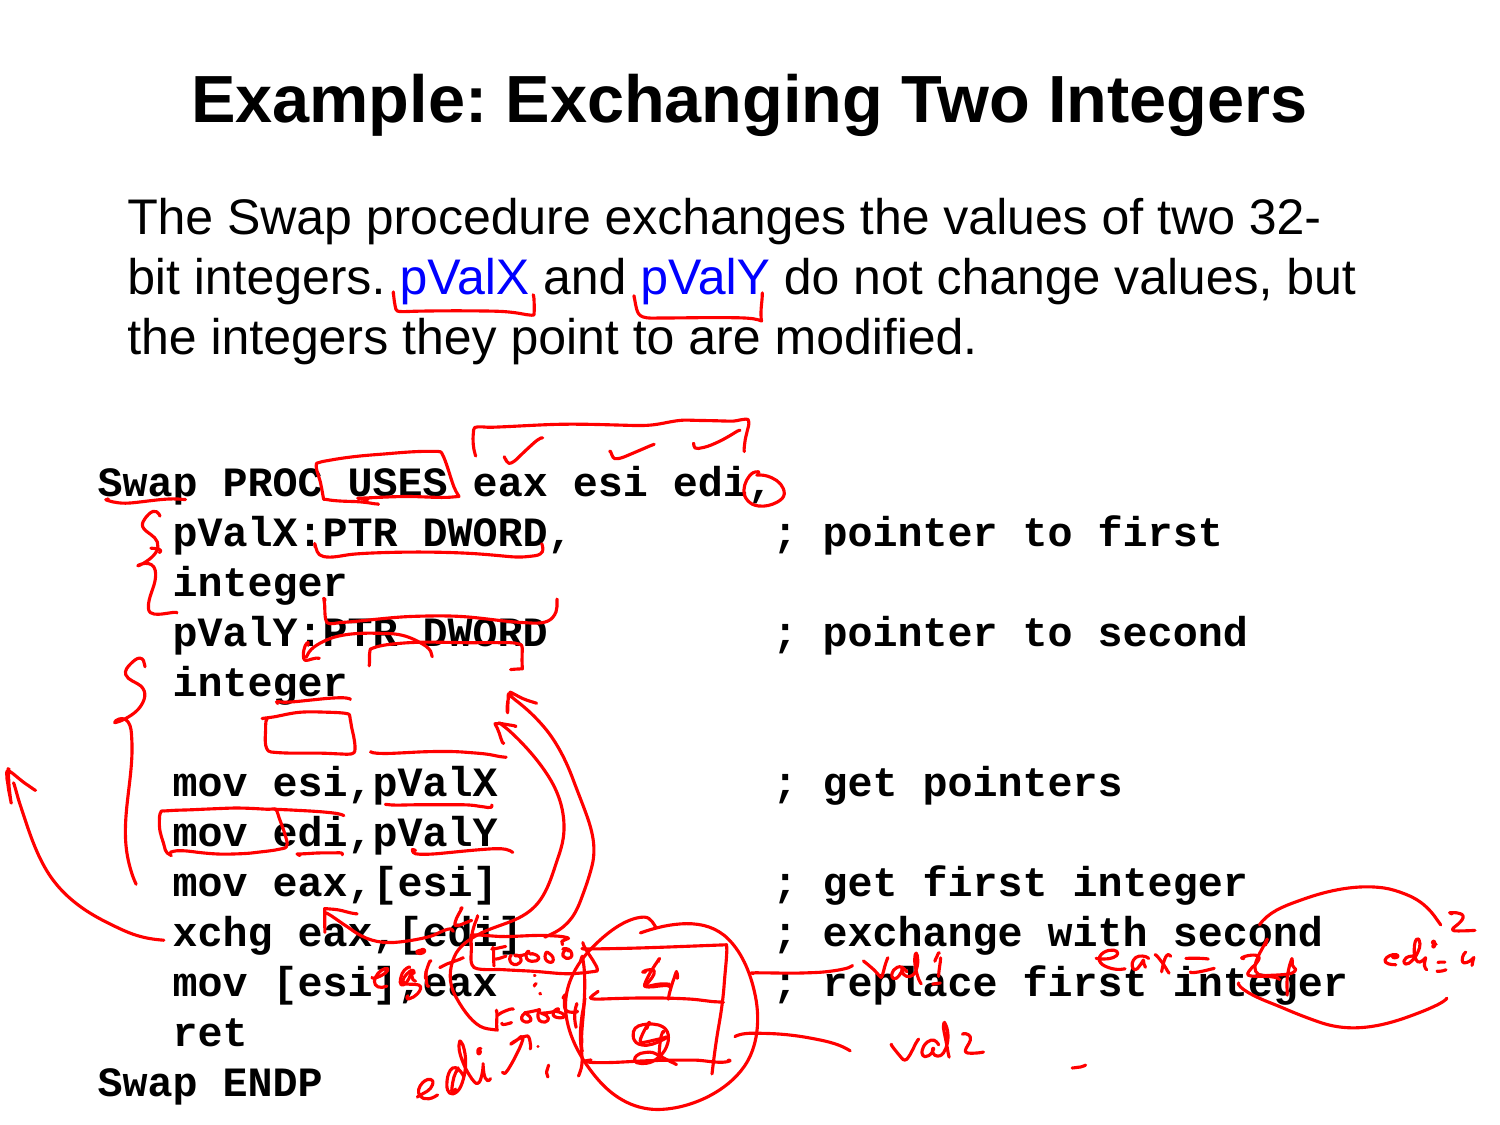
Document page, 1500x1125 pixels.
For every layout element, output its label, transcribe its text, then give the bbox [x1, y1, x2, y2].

text_box Swap PROC USES eax esi edi, pValX:PTR DWORD, ; pointer to first integer pValY:PTR DWORD ; pointer to second integer mov esi,pValX ; get pointers mov edi,pValY mov eax,[esi] ; get first integer xchg eax,[edi] ; exchange with second mov [esi],eax ; replace first integer ret Swap ENDP [74, 425, 1425, 1075]
title Example: Exchanging Two Integers [75, 24, 1425, 168]
text_box The Swap procedure exchanges the values of two 32-bit integers. pValX and pValY do not change values, but the integers they point to are modified. [112, 162, 1375, 388]
